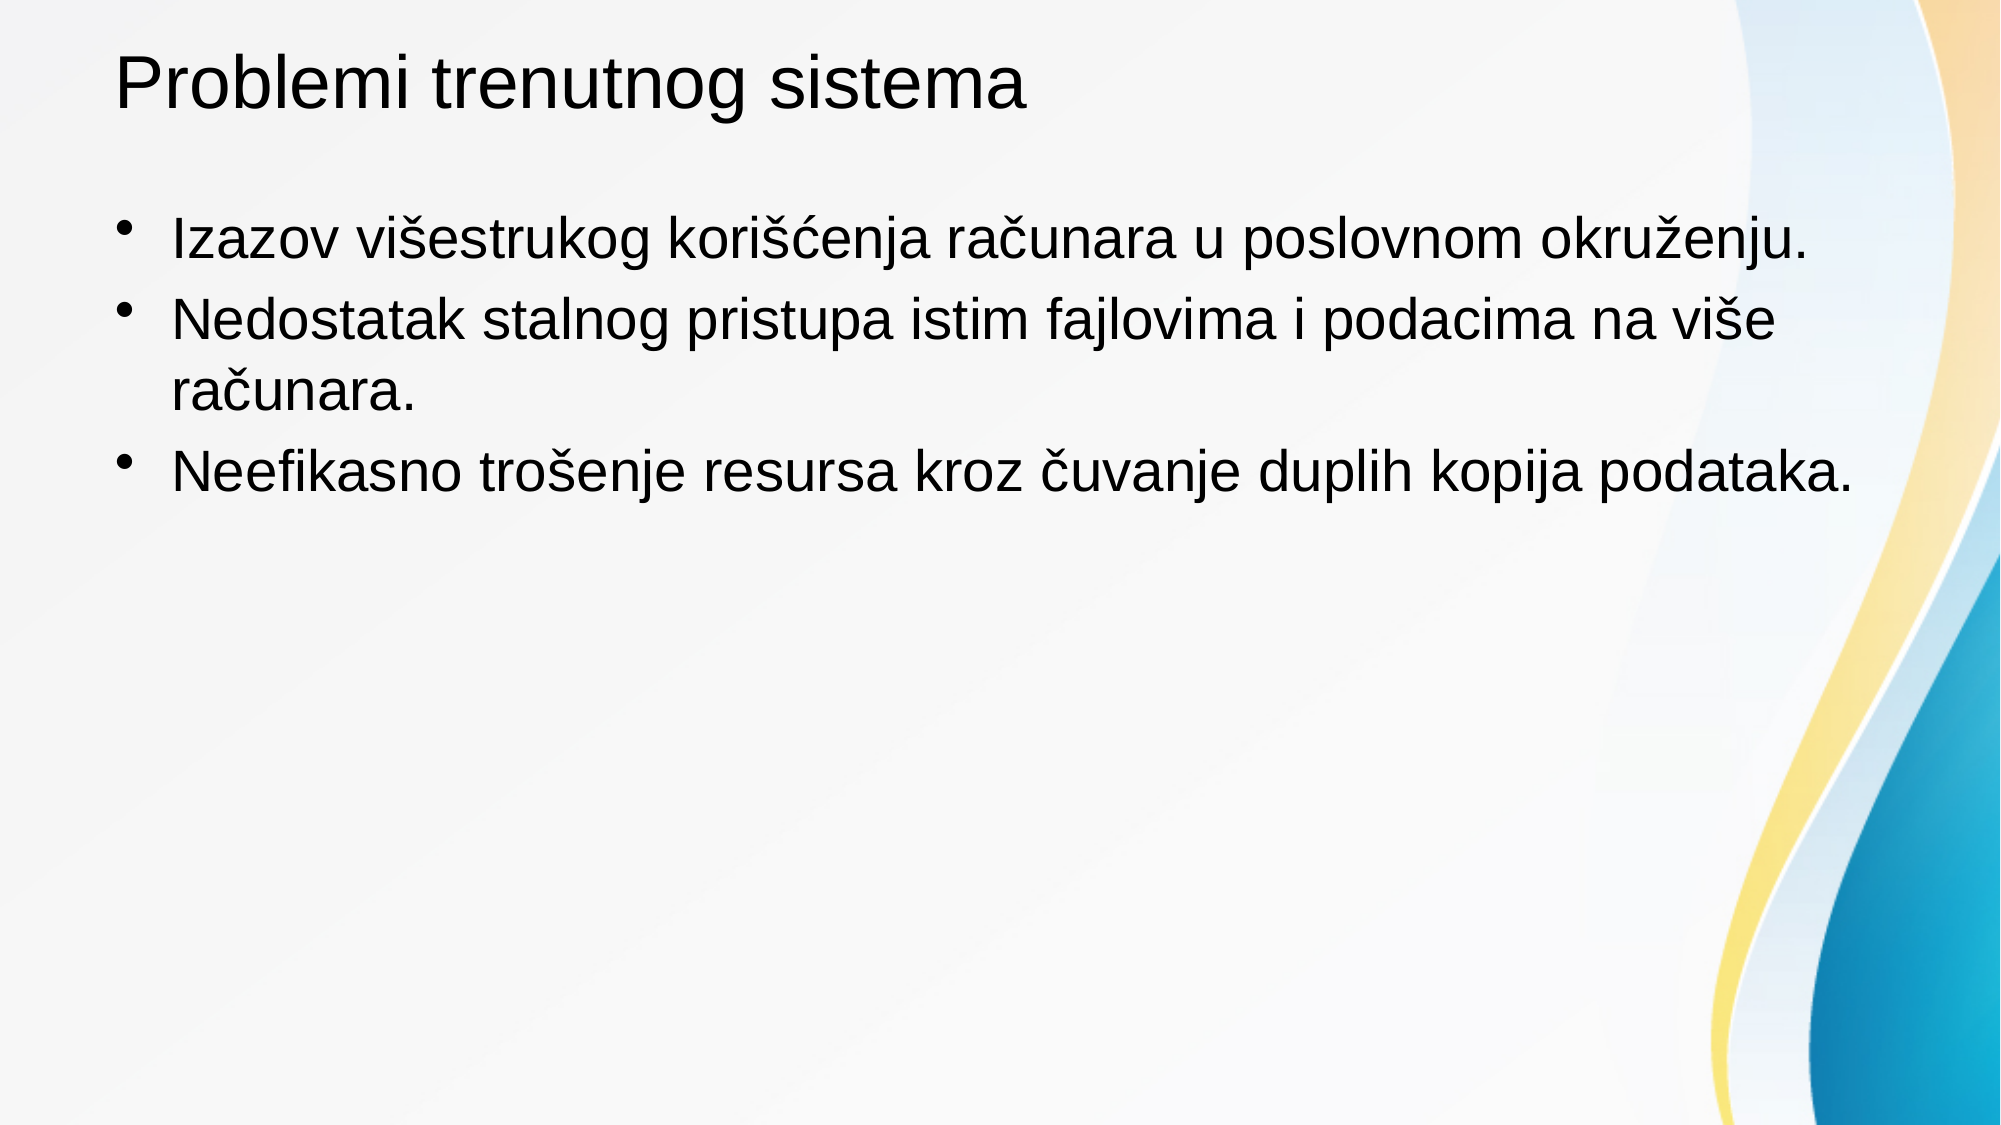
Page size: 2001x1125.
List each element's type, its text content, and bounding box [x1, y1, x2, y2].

picture [0, 0, 2001, 1125]
list Izazov višestrukog korišćenja računara u poslovnom okruženju. Nedostatak stalnog pristupa istim fajlovima i podacima na više računara. Neefikasno trošenje resursa kroz čuvanje duplih kopija podataka. [99, 192, 1901, 1006]
title Problemi trenutnog sistema [99, 30, 1901, 127]
